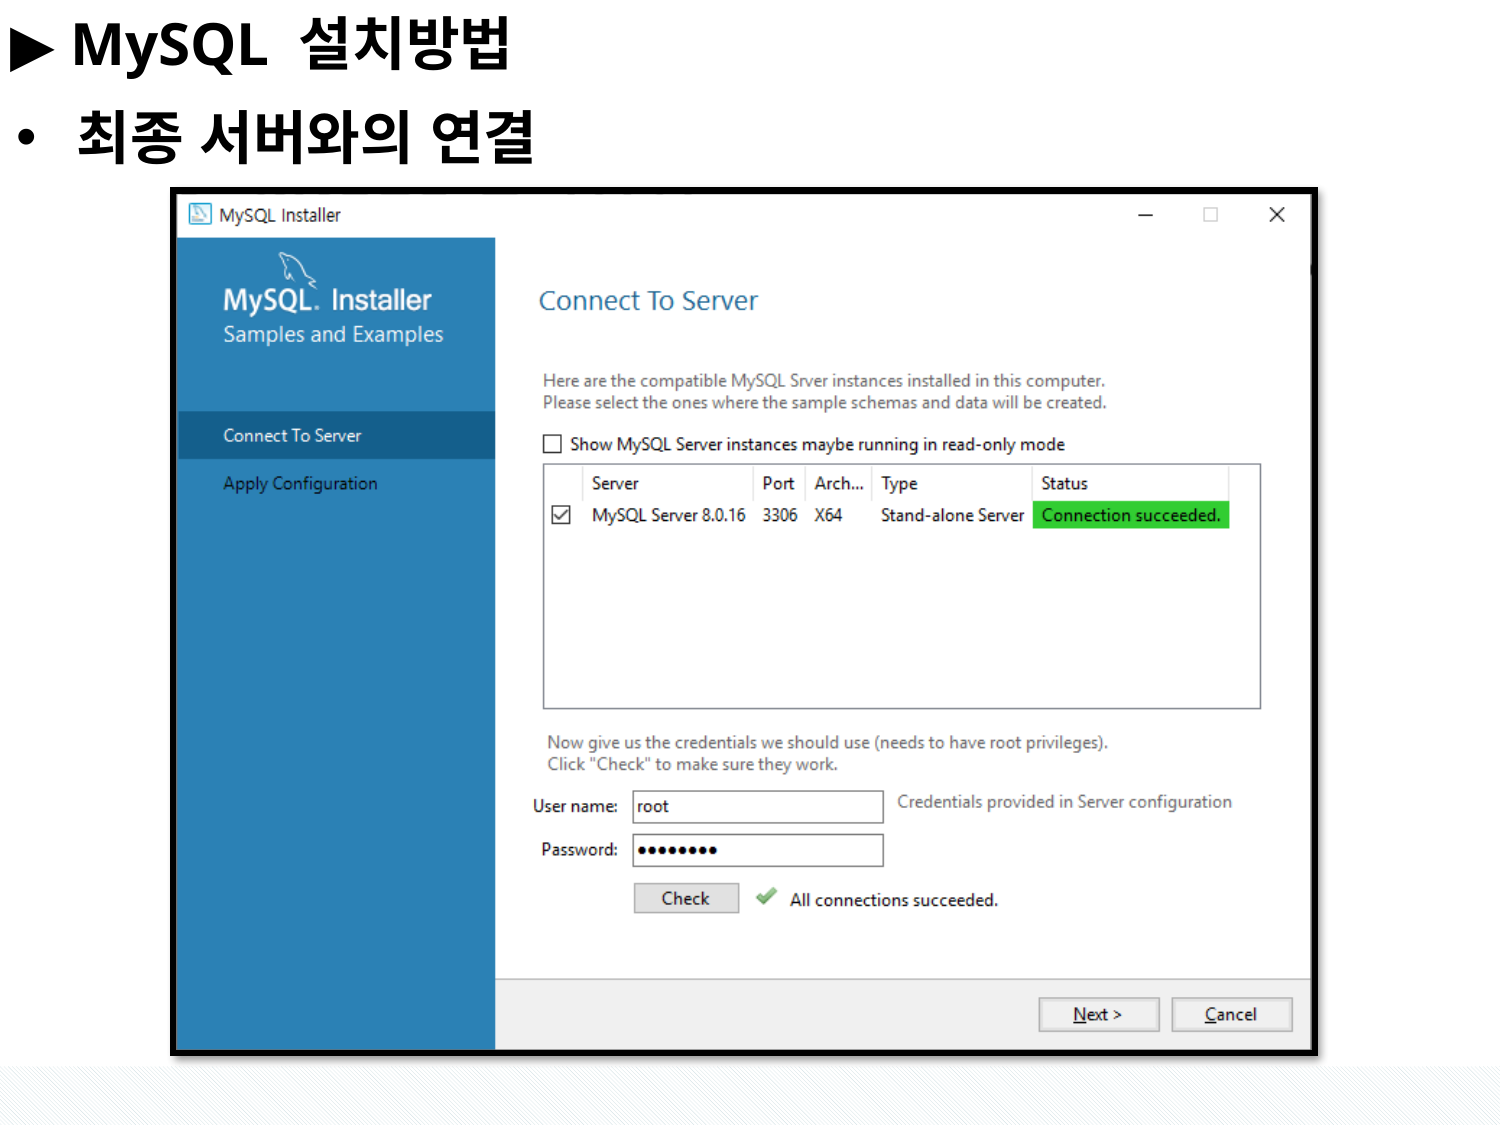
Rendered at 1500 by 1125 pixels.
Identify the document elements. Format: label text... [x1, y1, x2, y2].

picture [176, 193, 1312, 1051]
list 최종 서버와의 연결 [0, 93, 1500, 956]
text_box ▶ MySQL 설치방법 [0, 0, 1495, 93]
